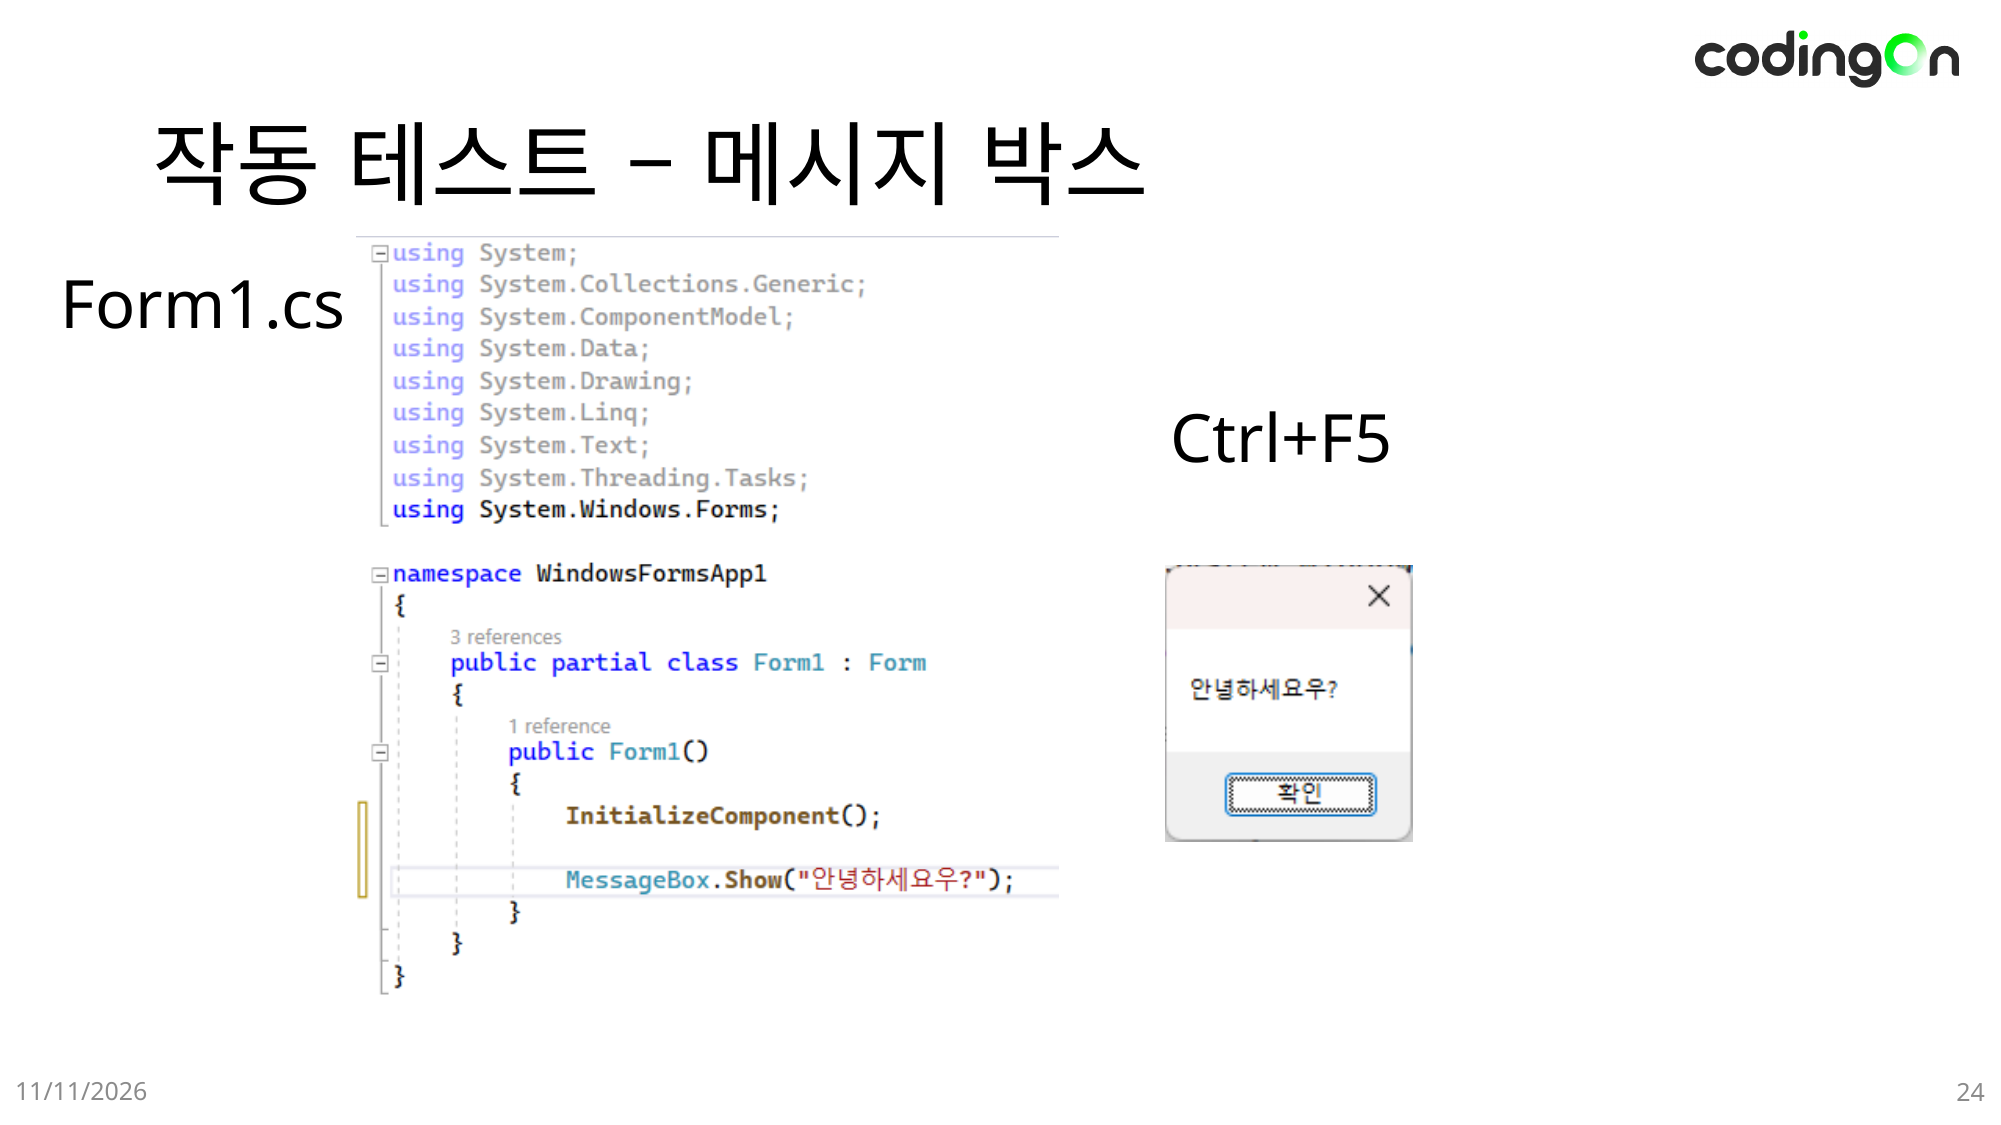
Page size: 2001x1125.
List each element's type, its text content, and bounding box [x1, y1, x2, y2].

picture [356, 236, 1059, 1001]
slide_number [0, 1062, 450, 1123]
slide_number 24 [1550, 1063, 2000, 1124]
picture [1165, 565, 1413, 842]
text_box Ctrl+F5 [1155, 387, 1408, 483]
text_box Form1.cs [45, 254, 356, 350]
picture [1695, 30, 1959, 88]
title 작동 테스트 – 메시지 박스 [137, 59, 1863, 278]
